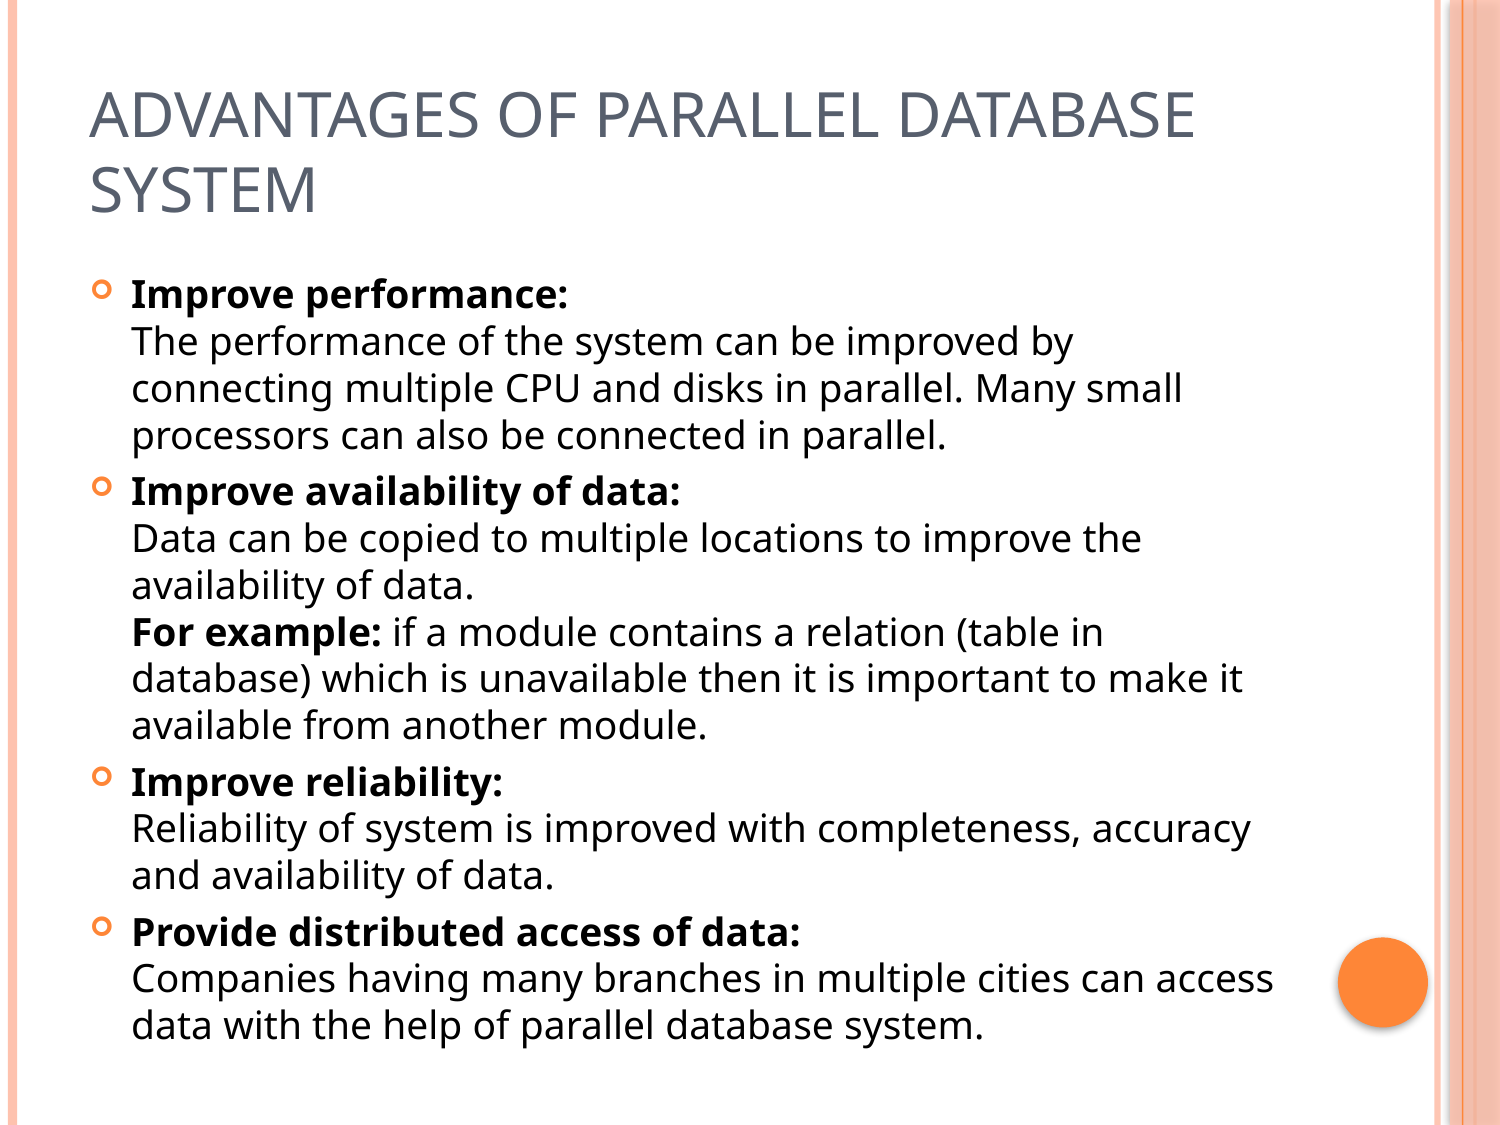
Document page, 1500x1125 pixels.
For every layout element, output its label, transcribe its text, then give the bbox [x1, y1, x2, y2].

list Improve performance: The performance of the system can be improved by connecting multiple CPU and disks in parallel. Many small processors can also be connected in parallel. Improve availability of data: Data can be copied to multiple locations to improve the availability of data. For example: if a module contains a relation (table in database) which is unavailable then it is important to make it available from another module. Improve reliability: Reliability of system is improved with completeness, accuracy and availability of data. Provide distributed access of data: Companies having many branches in multiple cities can access data with the help of parallel database system. [75, 262, 1300, 1062]
title Advantages of Parallel Database System [75, 45, 1300, 233]
